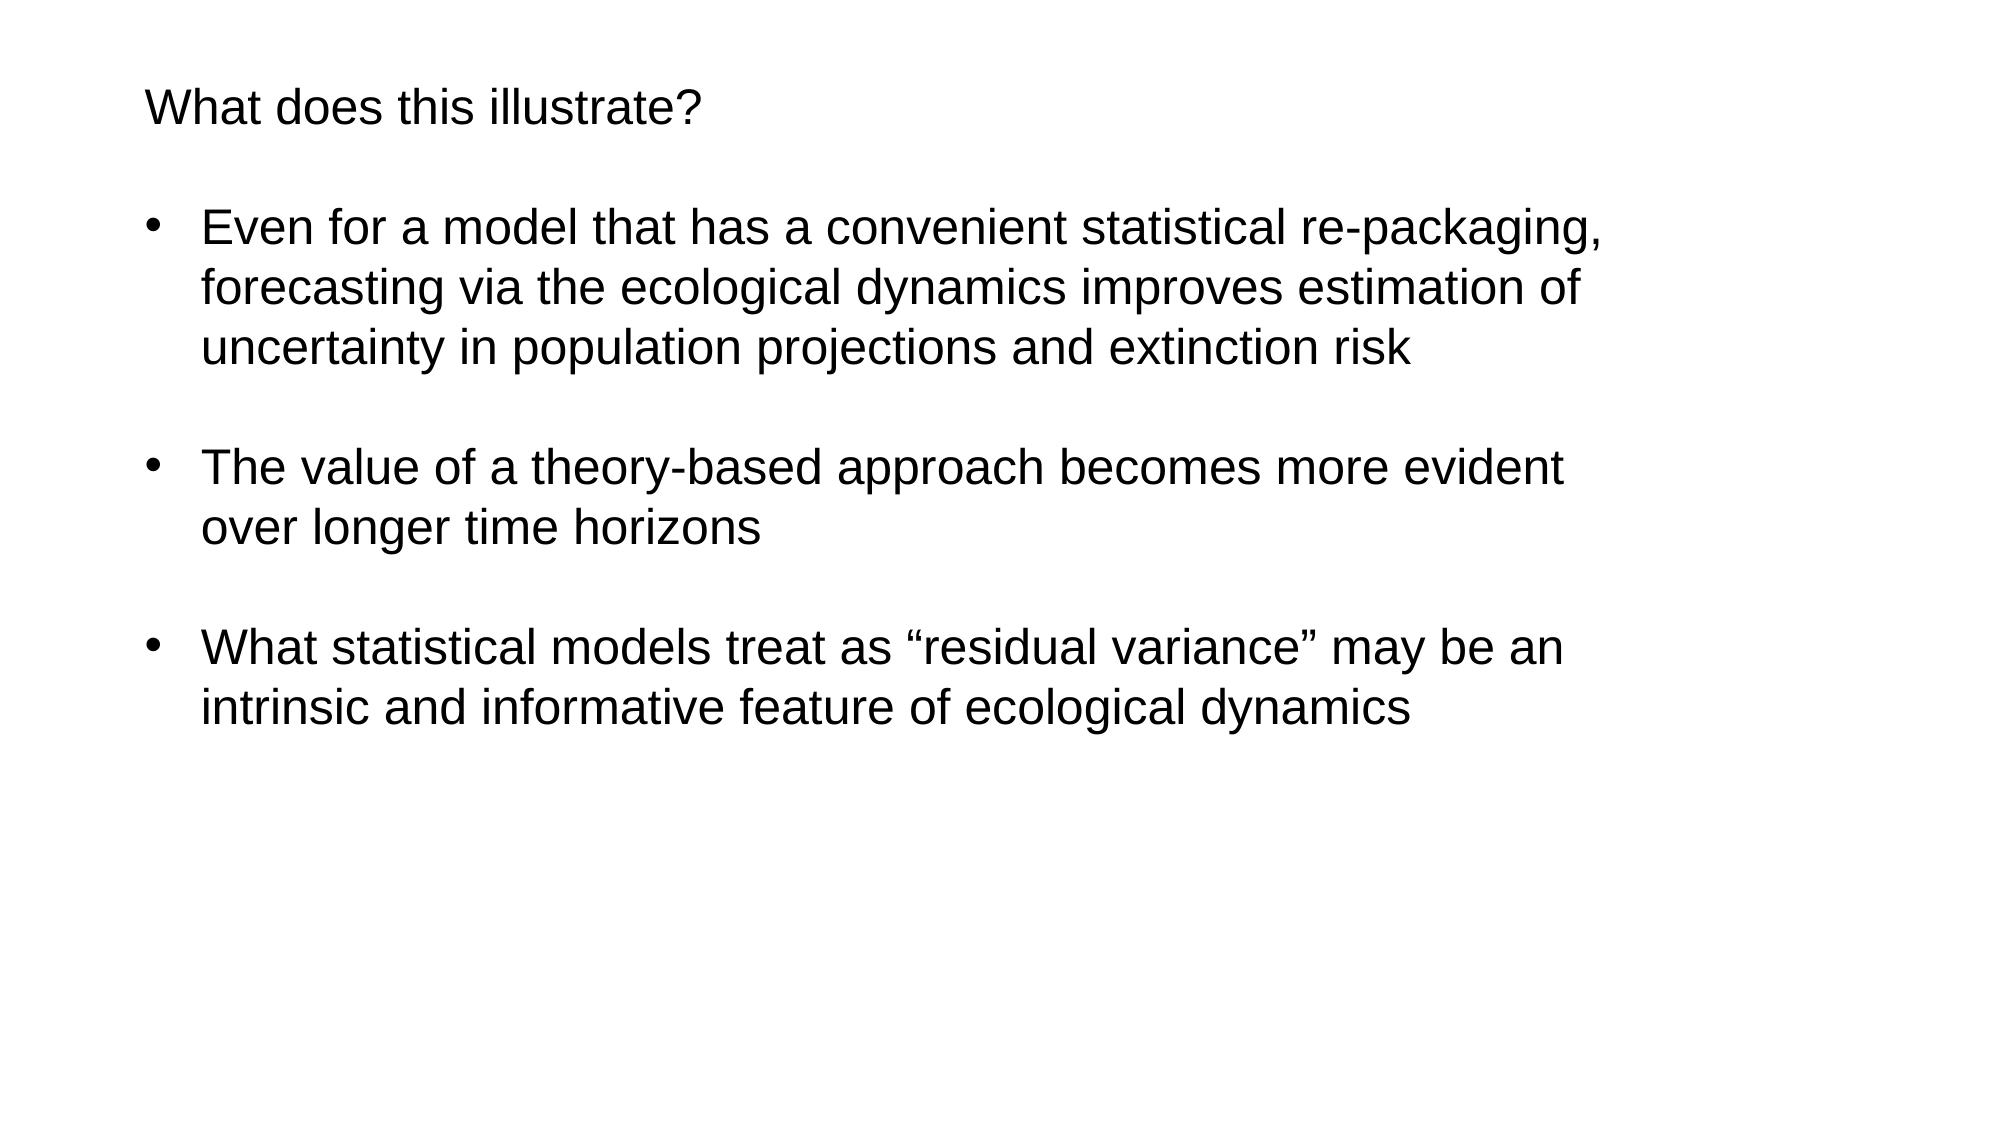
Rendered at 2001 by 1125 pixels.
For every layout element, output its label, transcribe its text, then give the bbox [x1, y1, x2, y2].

text_box What does this illustrate? Even for a model that has a convenient statistical re-packaging, forecasting via the ecological dynamics improves estimation of uncertainty in population projections and extinction risk The value of a theory-based approach becomes more evident over longer time horizons What statistical models treat as “residual variance” may be an intrinsic and informative feature of ecological dynamics [129, 66, 1673, 742]
